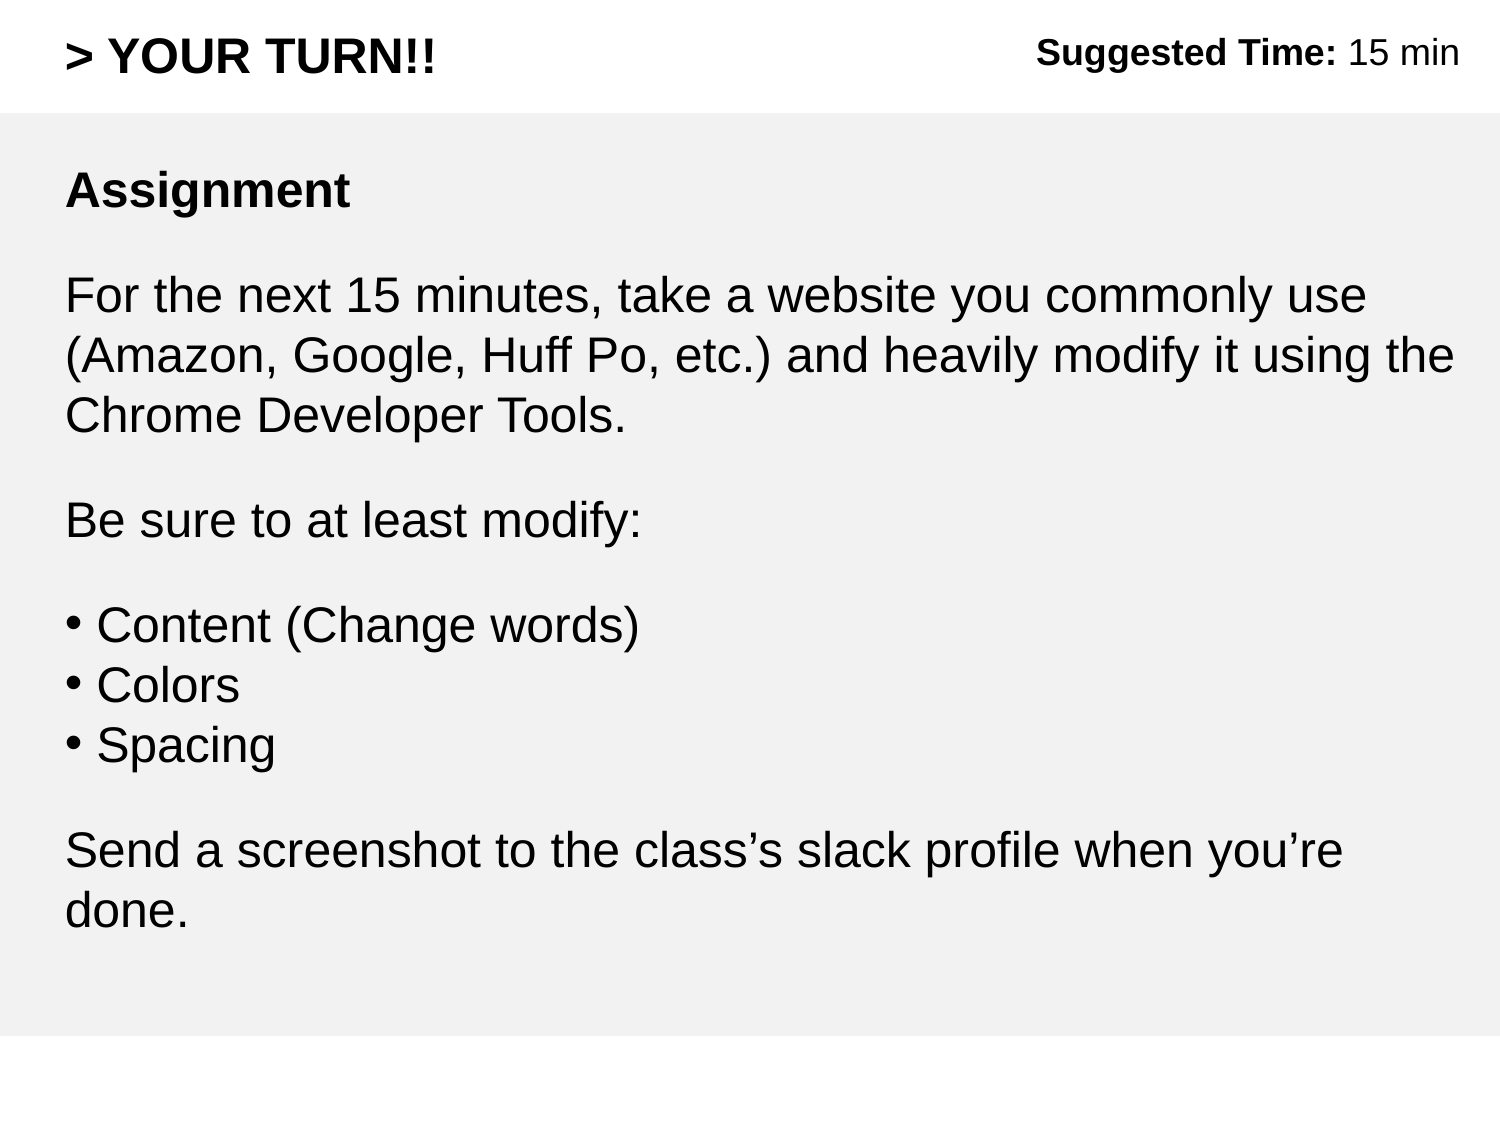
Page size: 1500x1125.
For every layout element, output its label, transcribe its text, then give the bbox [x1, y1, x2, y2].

text_box Suggested Time: 15 min [487, 20, 1475, 81]
text_box [0, 112, 1500, 1037]
text_box > YOUR TURN!! [49, 16, 913, 91]
text_box Assignment For the next 15 minutes, take a website you commonly use (Amazon, Google, Huff Po, etc.) and heavily modify it using the Chrome Developer Tools. Be sure to at least modify: Content (Change words) Colors Spacing Send a screenshot to the class’s slack profile when you’re done. [50, 149, 1475, 1065]
